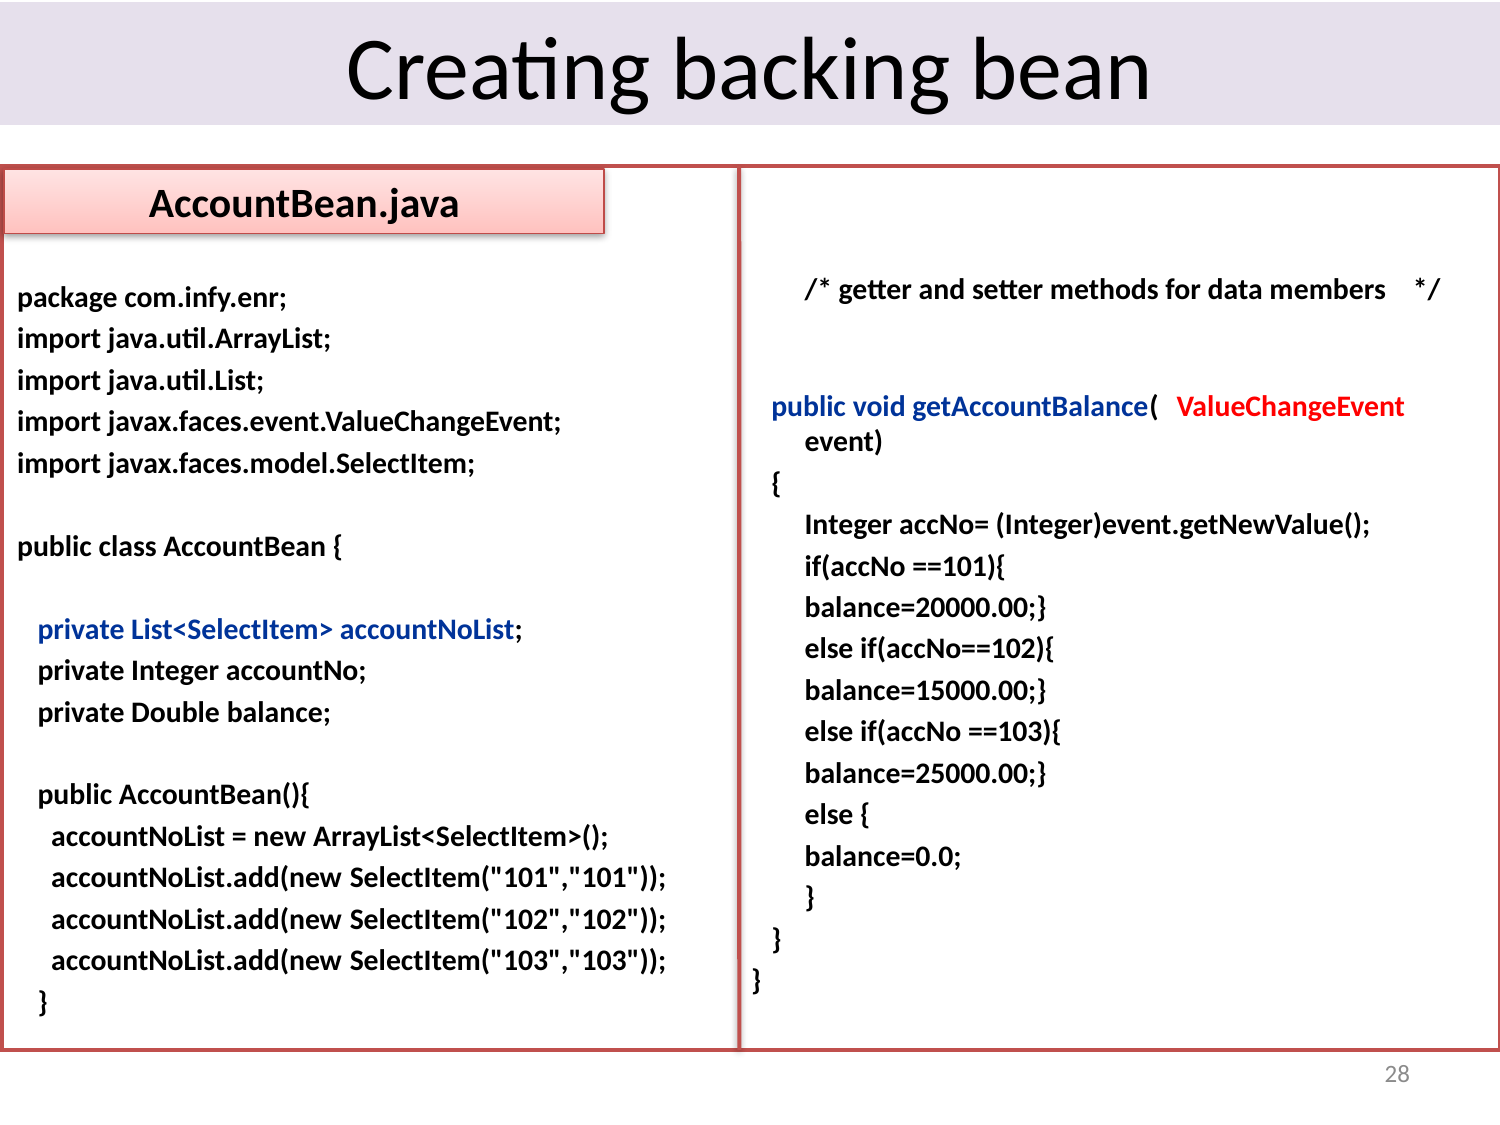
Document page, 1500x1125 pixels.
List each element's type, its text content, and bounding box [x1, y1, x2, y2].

title Creating backing bean [0, 2, 1500, 125]
list package com.infy.enr; import java.util.ArrayList; import java.util.List; import javax.faces.event.ValueChangeEvent; import javax.faces.model.SelectItem; public class AccountBean { private List<SelectItem> accountNoList; private Integer accountNo; private Double balance; public AccountBean(){ accountNoList = new ArrayList<SelectItem>(); accountNoList.add(new SelectItem("101","101")); accountNoList.add(new SelectItem("102","102")); accountNoList.add(new SelectItem("103","103")); } /* getter and setter methods for data members */ public void getAccountBalance( ValueChangeEvent event) { Integer accNo= (Integer)event.getNewValue(); if(accNo ==101){ balance=20000.00;} else if(accNo==102){ balance=15000.00;} else if(accNo ==103){ balance=25000.00;} else { balance=0.0; } } } [0, 164, 1500, 1052]
slide_number 28 [1074, 1052, 1425, 1103]
text_box AccountBean.java [3, 168, 605, 234]
